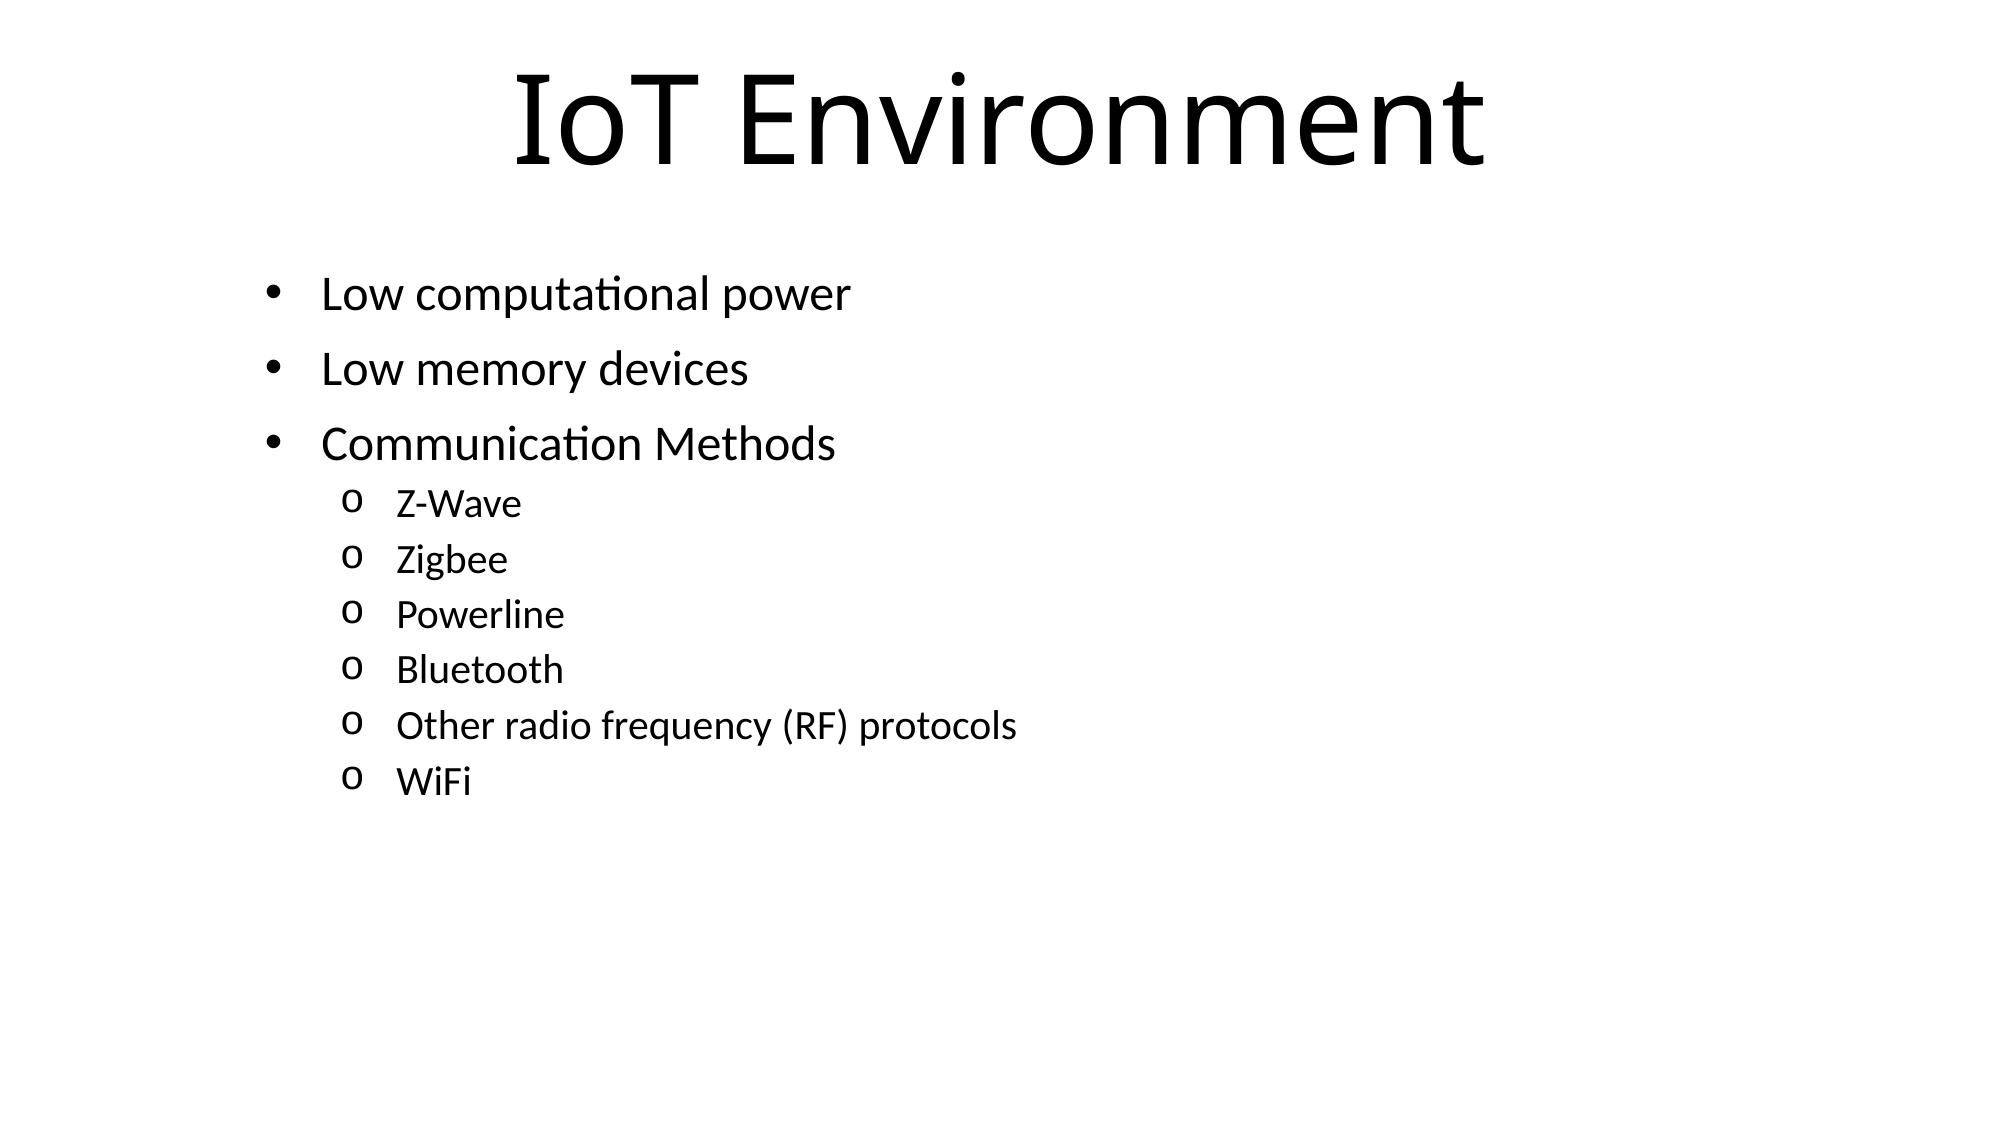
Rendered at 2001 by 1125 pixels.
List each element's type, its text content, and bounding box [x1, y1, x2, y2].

title IoT Environment [249, 15, 1750, 199]
subtitle Low computational power Low memory devices Communication Methods Z-Wave Zigbee Powerline Bluetooth Other radio frequency (RF) protocols WiFi [249, 260, 1750, 862]
